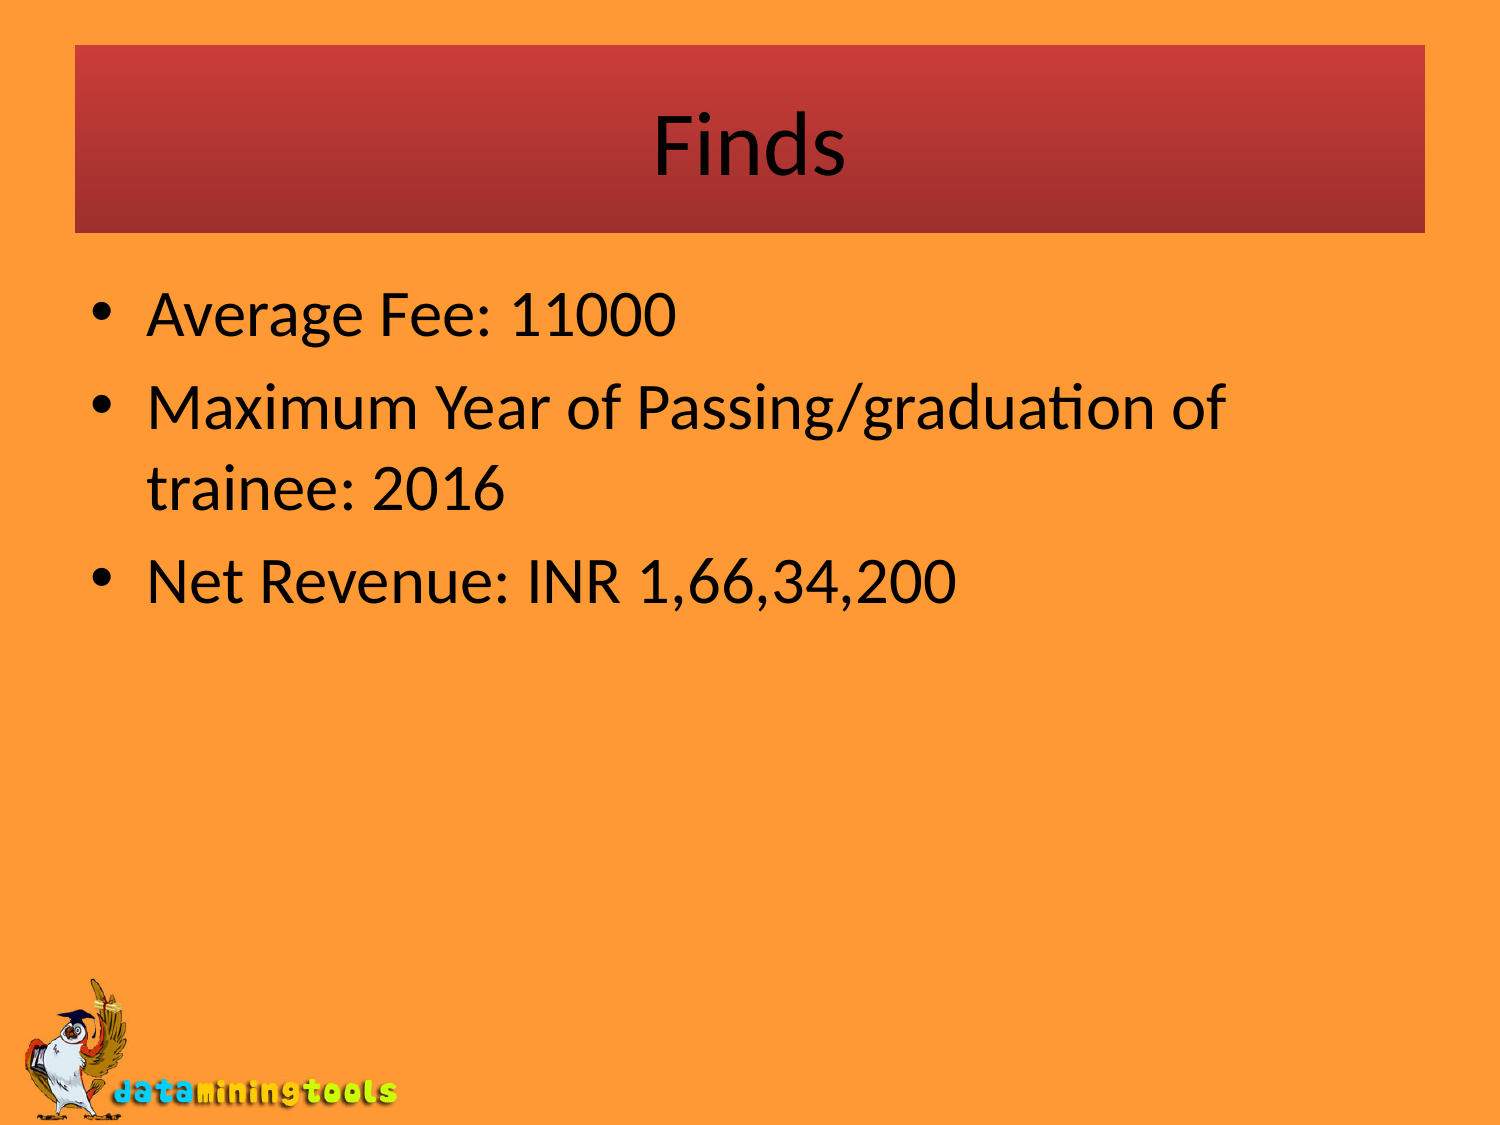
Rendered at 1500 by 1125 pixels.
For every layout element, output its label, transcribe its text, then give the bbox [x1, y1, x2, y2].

list Average Fee: 11000 Maximum Year of Passing/graduation of trainee: 2016 Net Revenue: INR 1,66,34,200 [75, 262, 1425, 1005]
title Finds [75, 45, 1425, 233]
picture [0, 978, 588, 1125]
